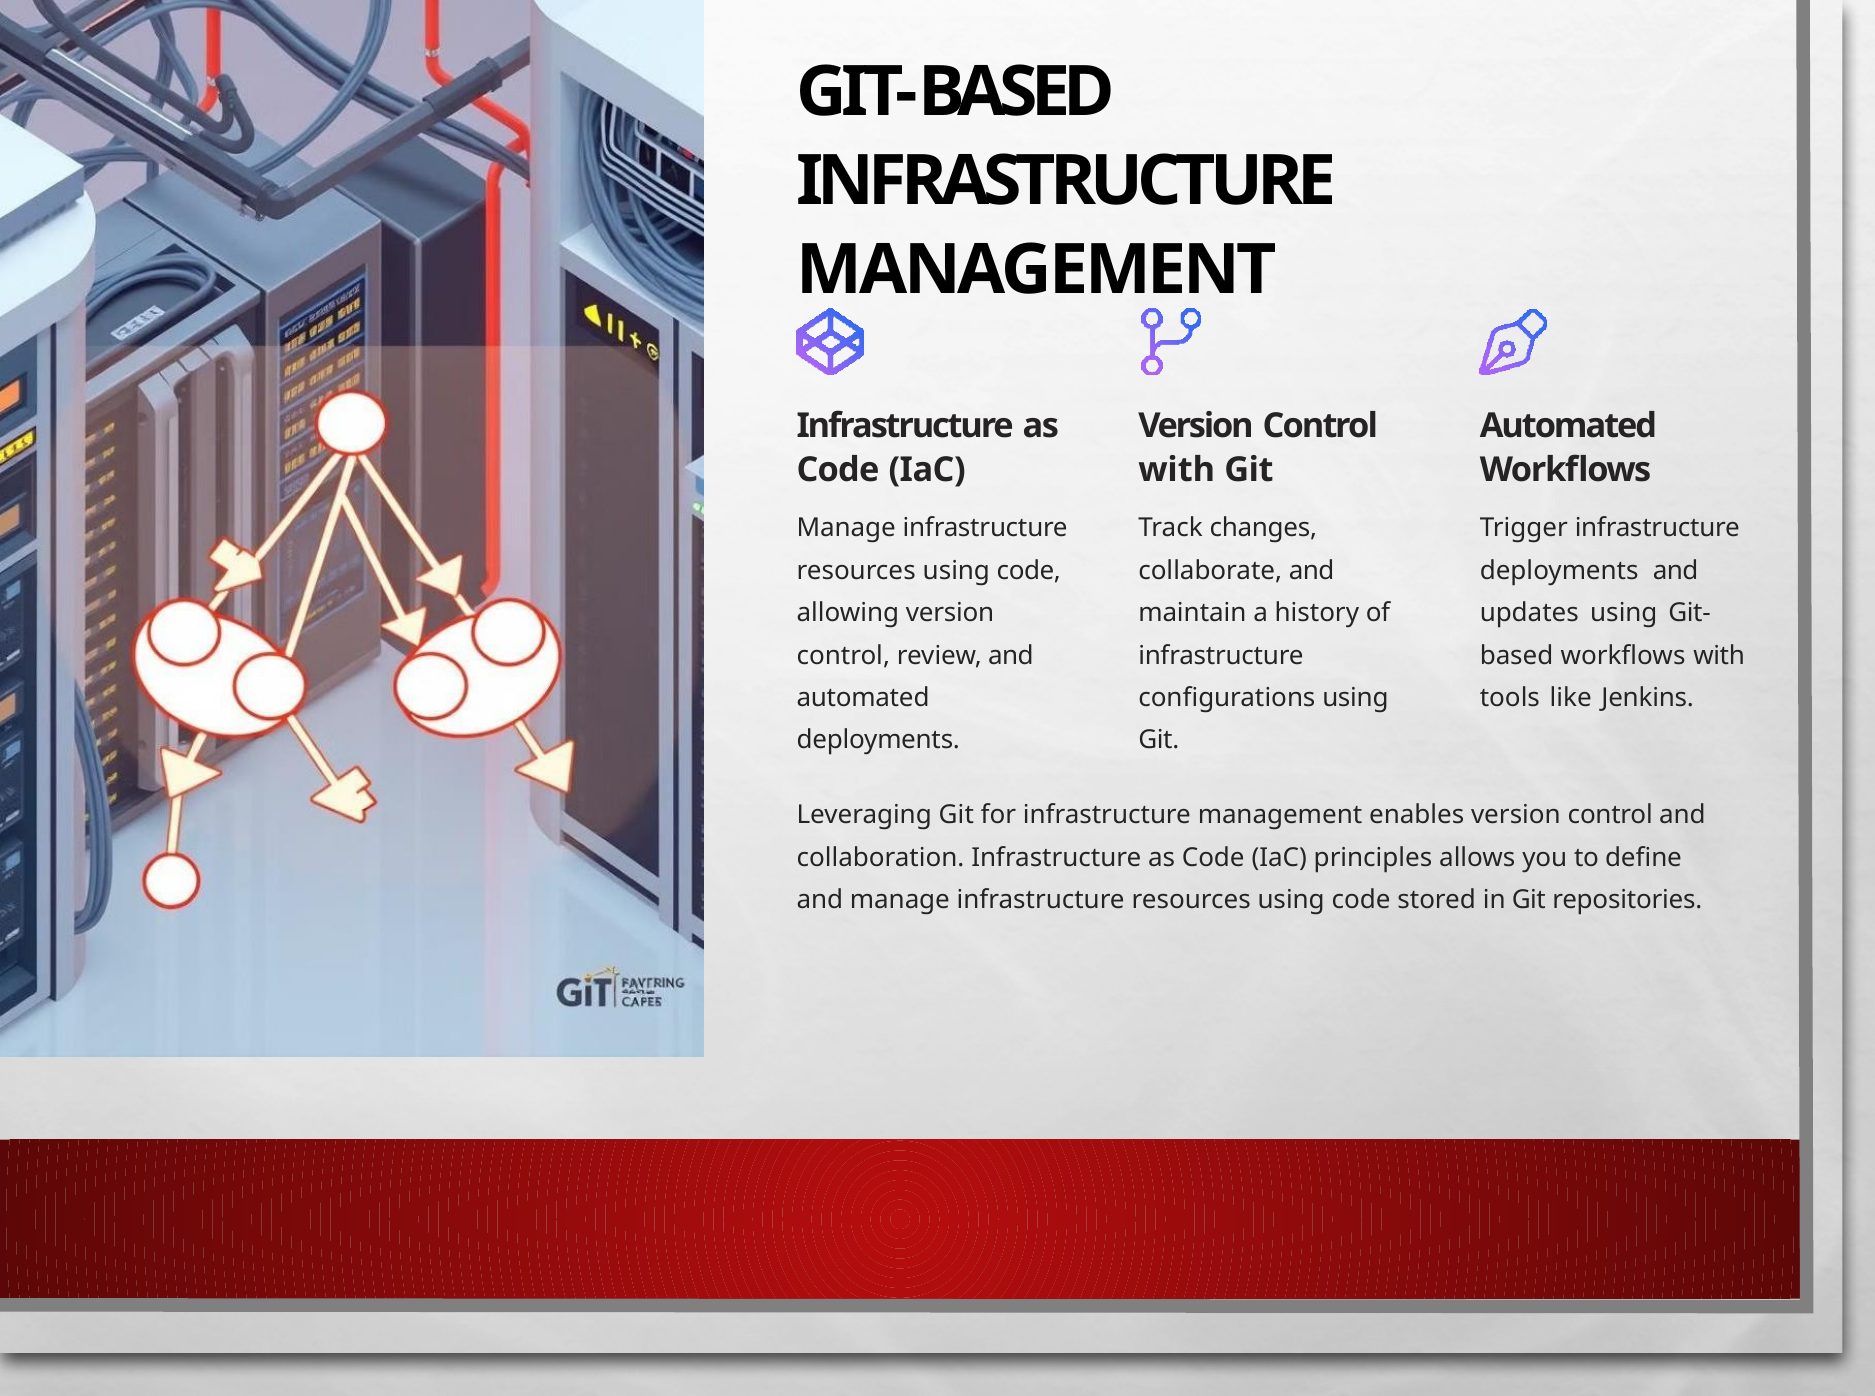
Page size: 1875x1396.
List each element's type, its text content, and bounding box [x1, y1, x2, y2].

picture [796, 308, 864, 375]
text_box Automated Workflows Trigger infrastructure deployments and updates using Git- based workflows with tools like Jenkins. [1477, 397, 1770, 712]
text_box Infrastructure as Code (IaC) Manage infrastructure resources using code, allowing version control, review, and automated deployments. [794, 396, 1087, 755]
picture [1479, 309, 1547, 376]
title Git-Based Infrastructure Management [794, 39, 1531, 308]
picture [0, 0, 704, 1057]
text_box Version Control with Git Track changes, collaborate, and maintain a history of infrastructure configurations using Git. [1136, 396, 1412, 755]
picture [1141, 308, 1201, 375]
text_box Leveraging Git for infrastructure management enables version control and collaboration. Infrastructure as Code (IaC) principles allows you to define and manage infrastructure resources using code stored in Git repositories. [794, 785, 1731, 914]
